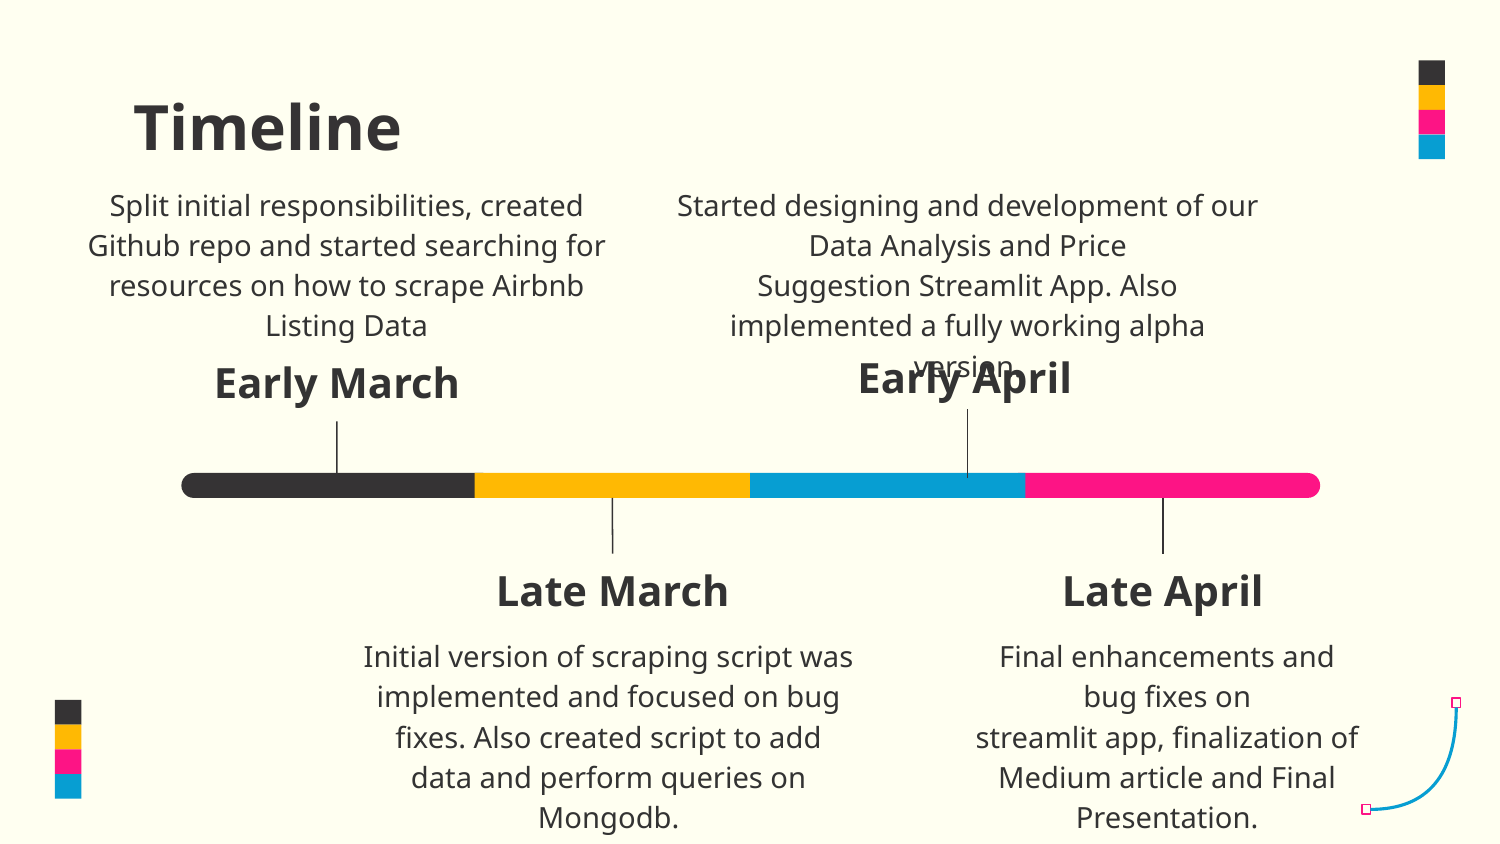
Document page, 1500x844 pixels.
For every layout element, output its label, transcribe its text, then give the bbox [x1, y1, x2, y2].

text_box Early March [161, 345, 513, 422]
text_box Initial version of scraping script was implemented and focused on bug fixes. Also created script to add data and perform queries on Mongodb. [347, 618, 871, 825]
text_box [750, 472, 1026, 498]
text_box Started designing and development of our Data Analysis and Price Suggestion Streamlit App. Also implemented a fully working alpha version. [660, 167, 1276, 342]
text_box Split initial responsibilities, created Github repo and started searching for resources on how to scrape Airbnb Listing Data [61, 166, 633, 343]
text_box [474, 472, 750, 498]
text_box [1026, 472, 1321, 498]
text_box Late March [436, 553, 789, 618]
text_box Late April [987, 553, 1339, 618]
text_box Final enhancements and bug fixes on streamlit app, finalization of Medium article and Final Presentation. [944, 618, 1390, 793]
title Timeline [118, 72, 1382, 167]
text_box Early April [789, 342, 1141, 418]
text_box [181, 472, 474, 498]
